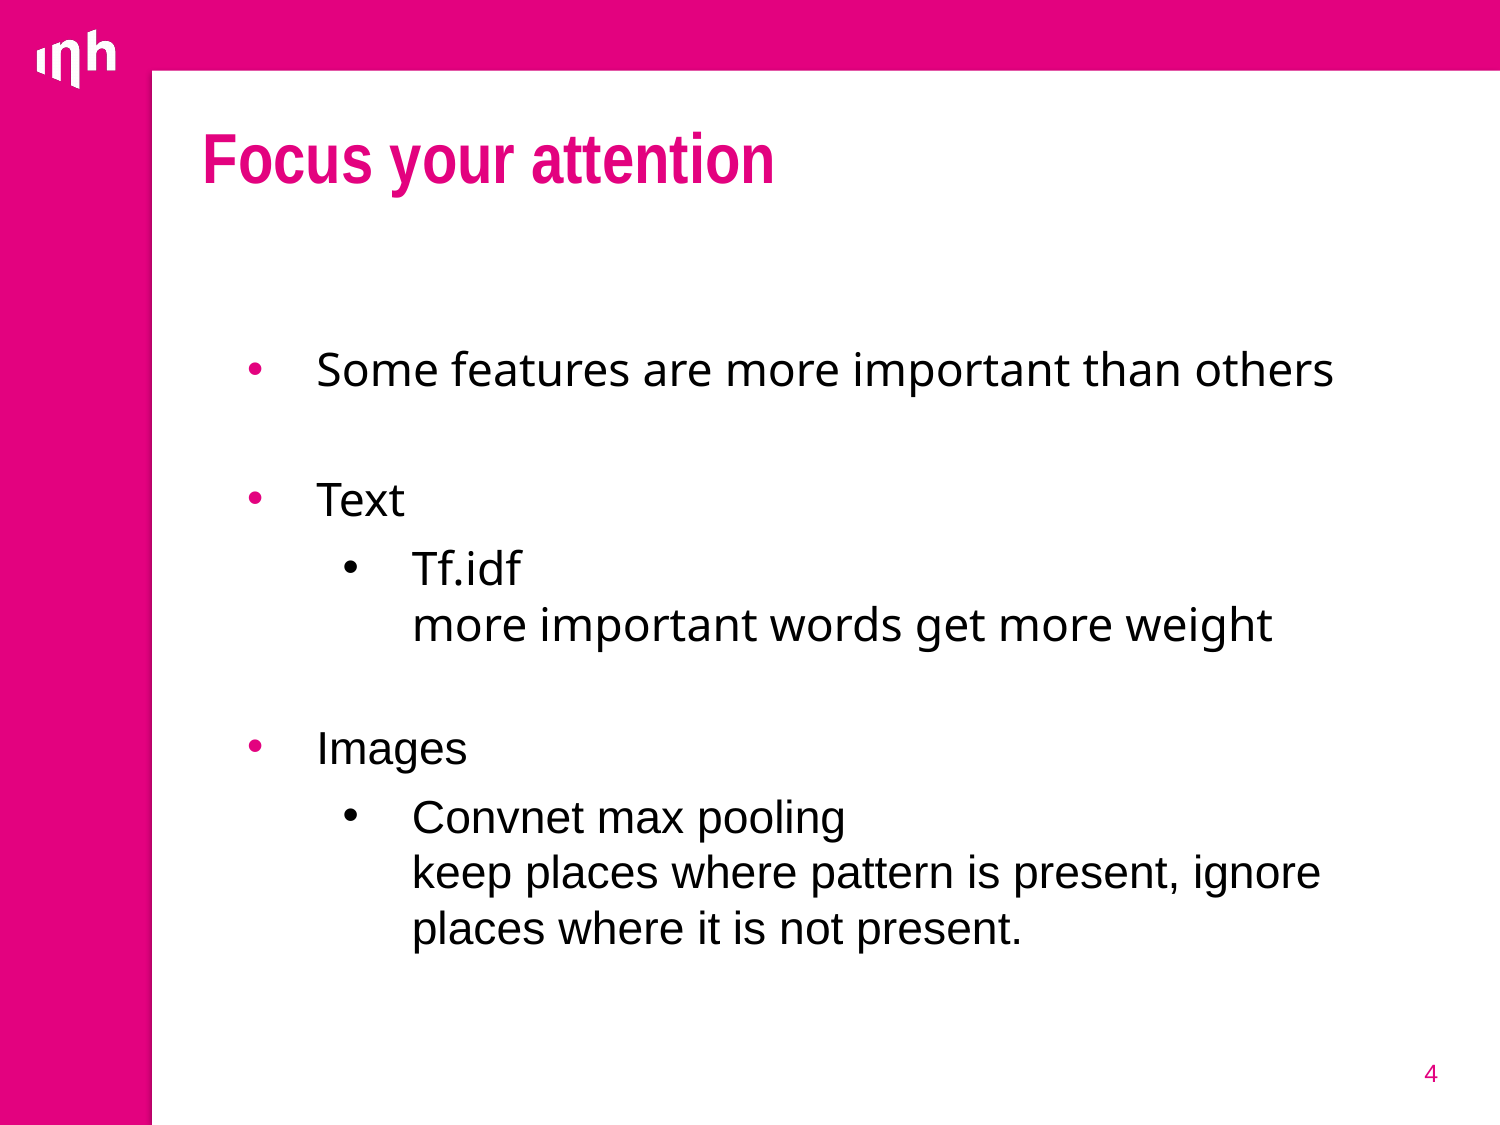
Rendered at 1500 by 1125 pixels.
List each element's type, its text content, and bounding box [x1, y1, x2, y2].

list Some features are more important than others Text Tf.idf more important words get more weight Images Convnet max pooling keep places where pattern is present, ignore places where it is not present. [231, 332, 1454, 1020]
title Focus your attention [187, 104, 1454, 307]
slide_number 4 [1103, 1042, 1454, 1103]
picture [29, 12, 123, 106]
